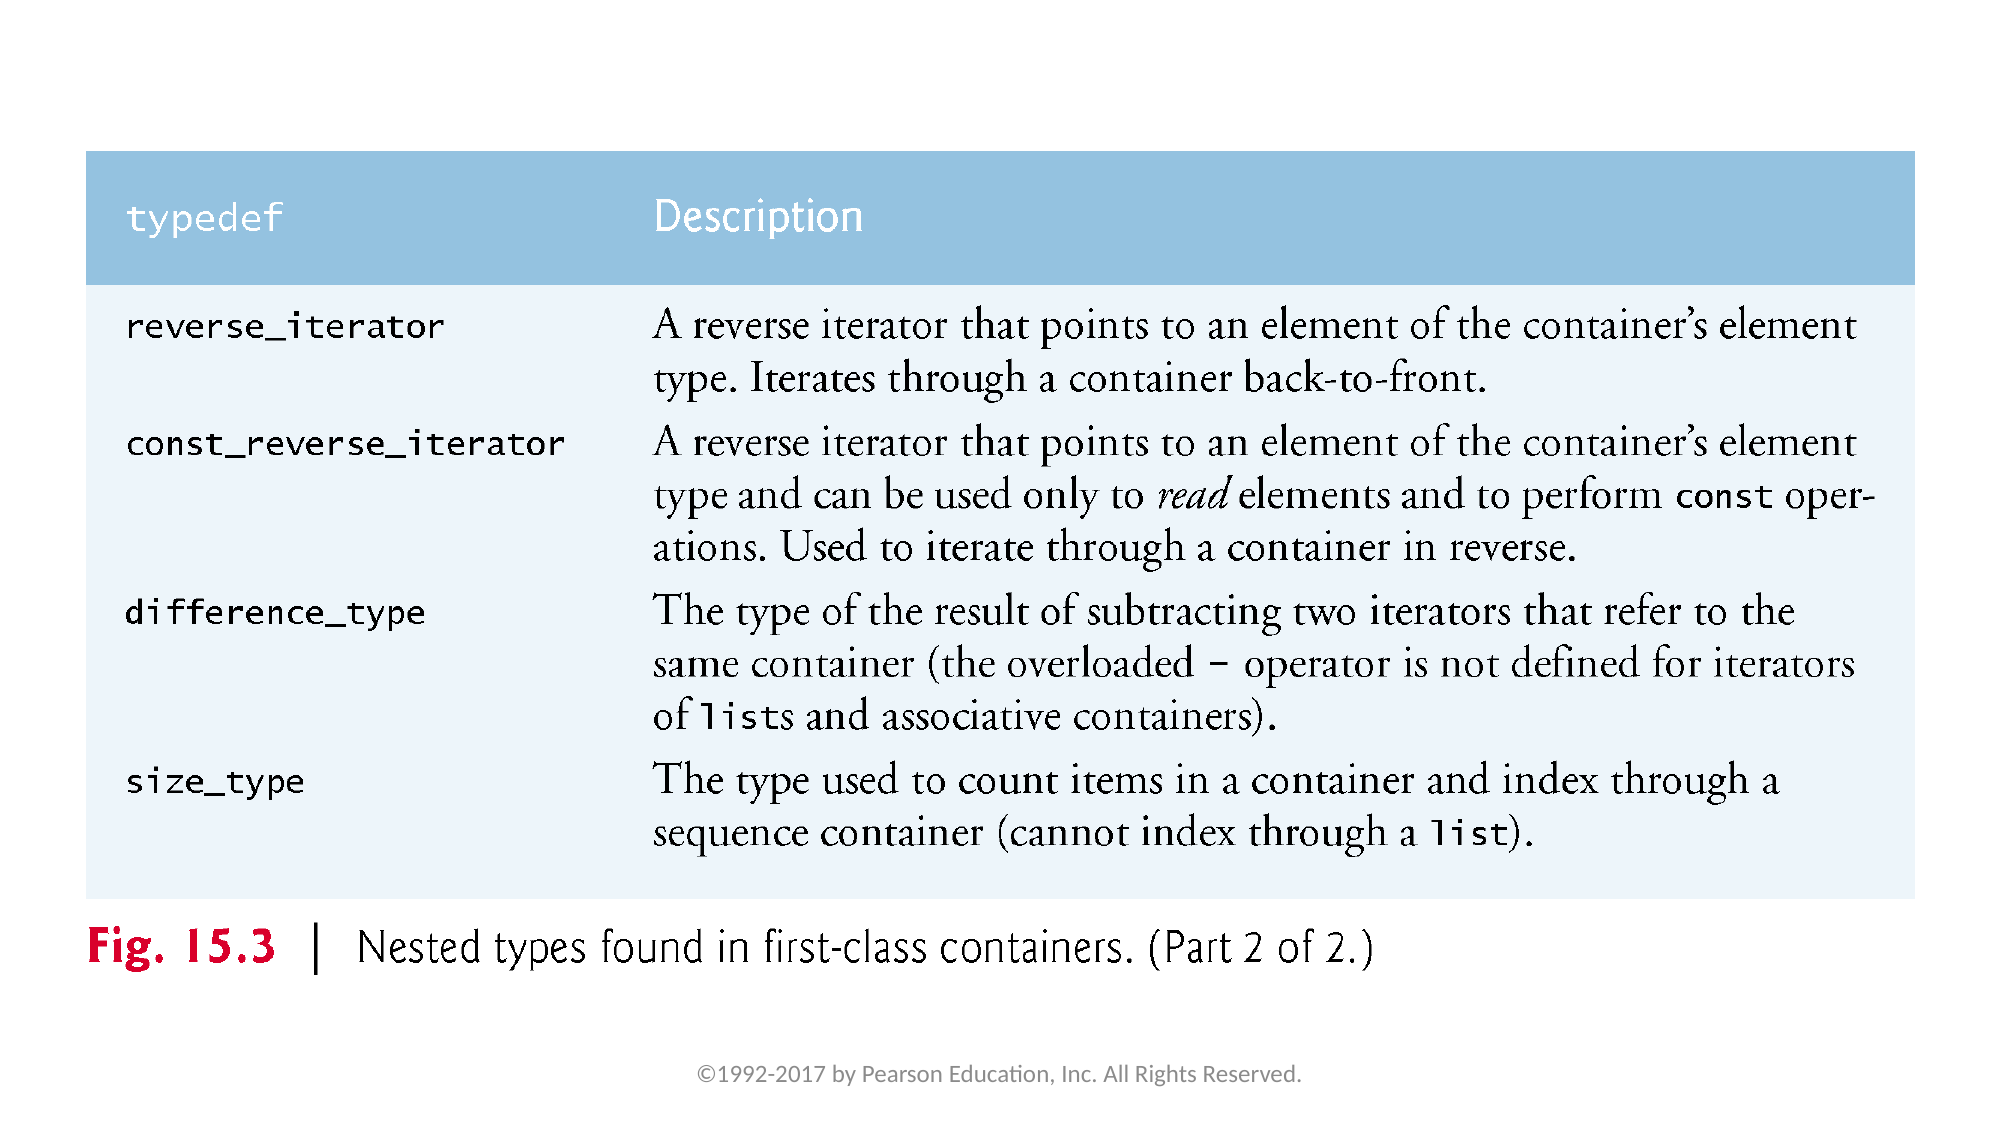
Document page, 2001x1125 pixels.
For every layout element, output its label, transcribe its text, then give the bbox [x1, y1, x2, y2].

picture [0, 65, 2000, 1060]
footer ©1992-2017 by Pearson Education, Inc. All Rights Reserved. [662, 1060, 1338, 1103]
